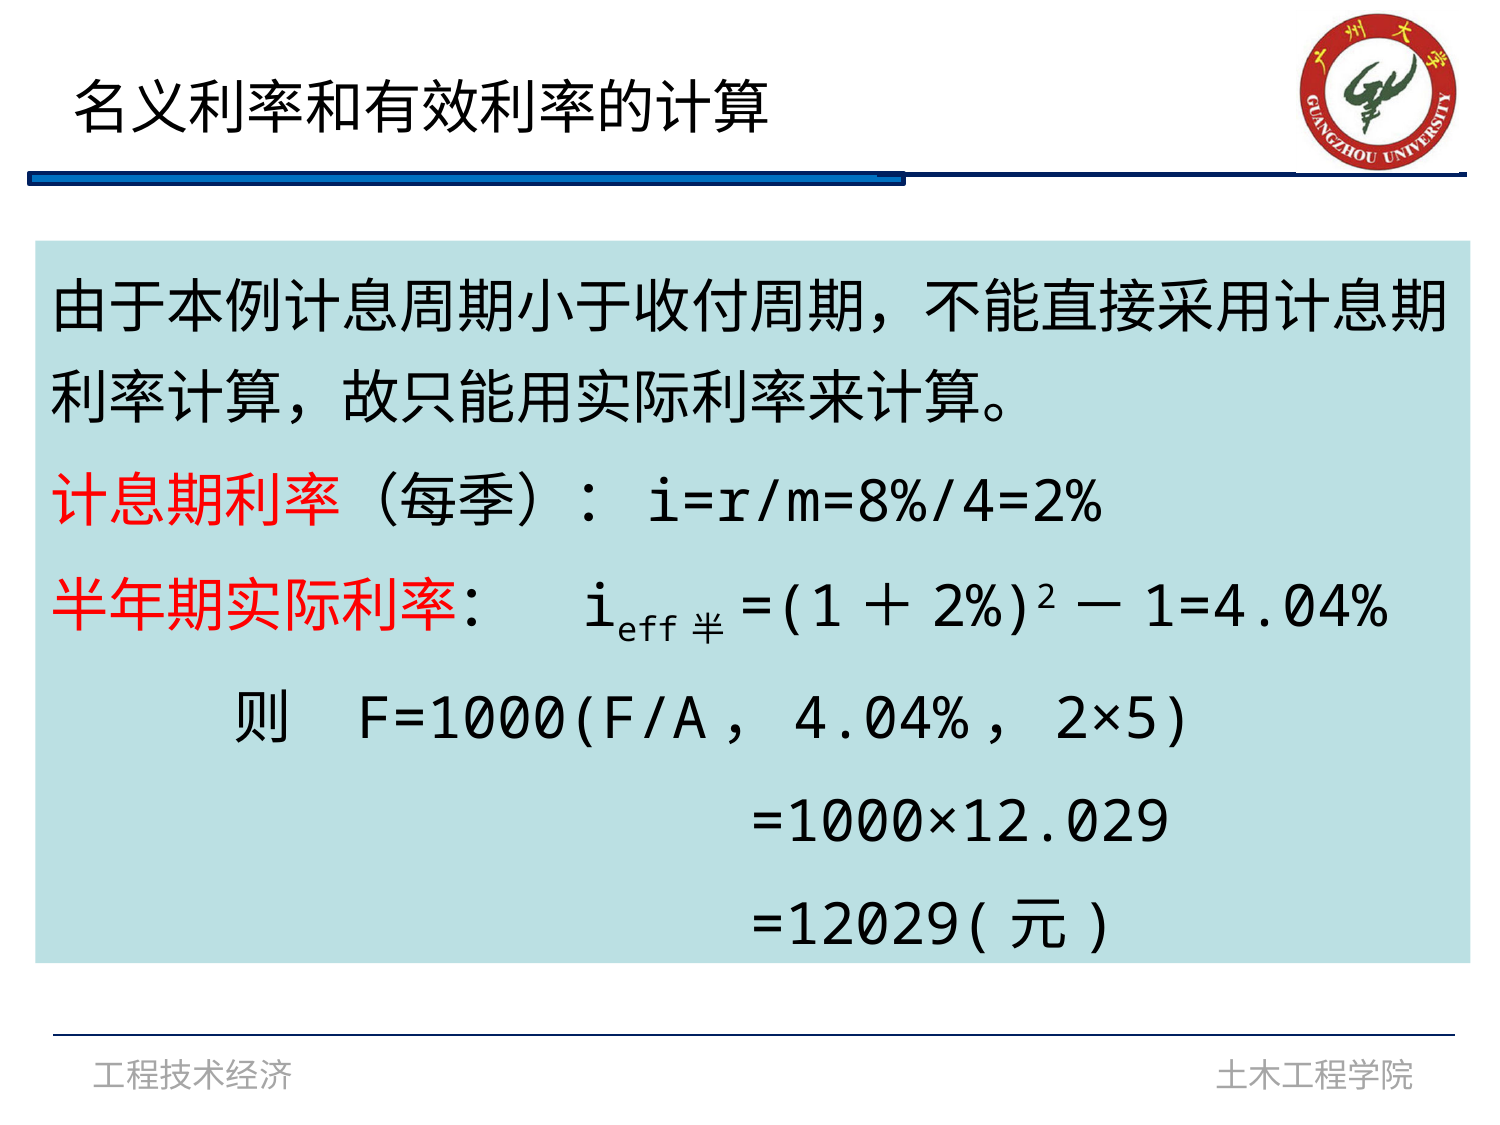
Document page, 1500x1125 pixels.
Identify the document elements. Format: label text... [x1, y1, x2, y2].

text_box 由于本例计息周期小于收付周期，不能直接采用计息期利率计算，故只能用实际利率来计算。 计息期利率（每季）：i=r/m=8%/4=2% 半年期实际利率： ieff半=(1＋2%)2－1=4.04% 则 F=1000(F/A，4.04%，2×5) =1000×12.029 =12029(元) [35, 240, 1471, 964]
text_box 名义利率和有效利率的计算 [57, 63, 786, 148]
picture [1296, 10, 1459, 173]
